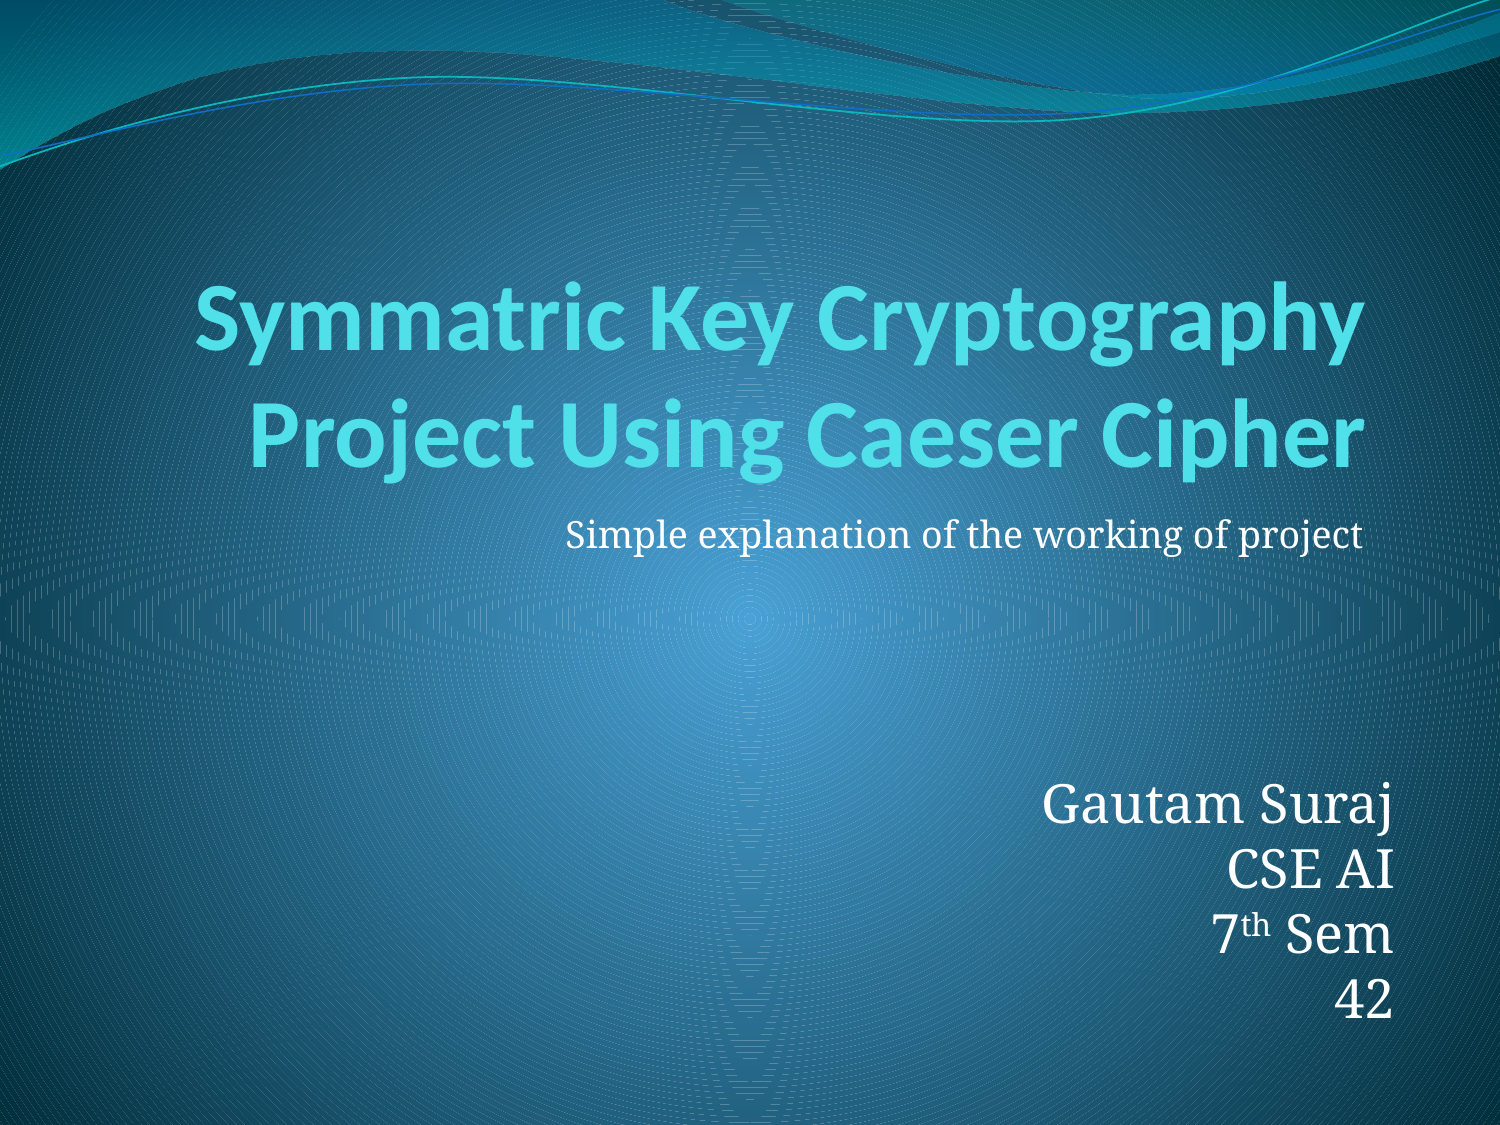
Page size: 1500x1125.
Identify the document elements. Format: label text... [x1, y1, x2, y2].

title Symmatric Key Cryptography Project Using Caeser Cipher [82, 187, 1370, 488]
subtitle Gautam Suraj CSE AI 7th Sem 42 [117, 761, 1406, 1050]
text_box Simple explanation of the working of project [550, 503, 1465, 564]
